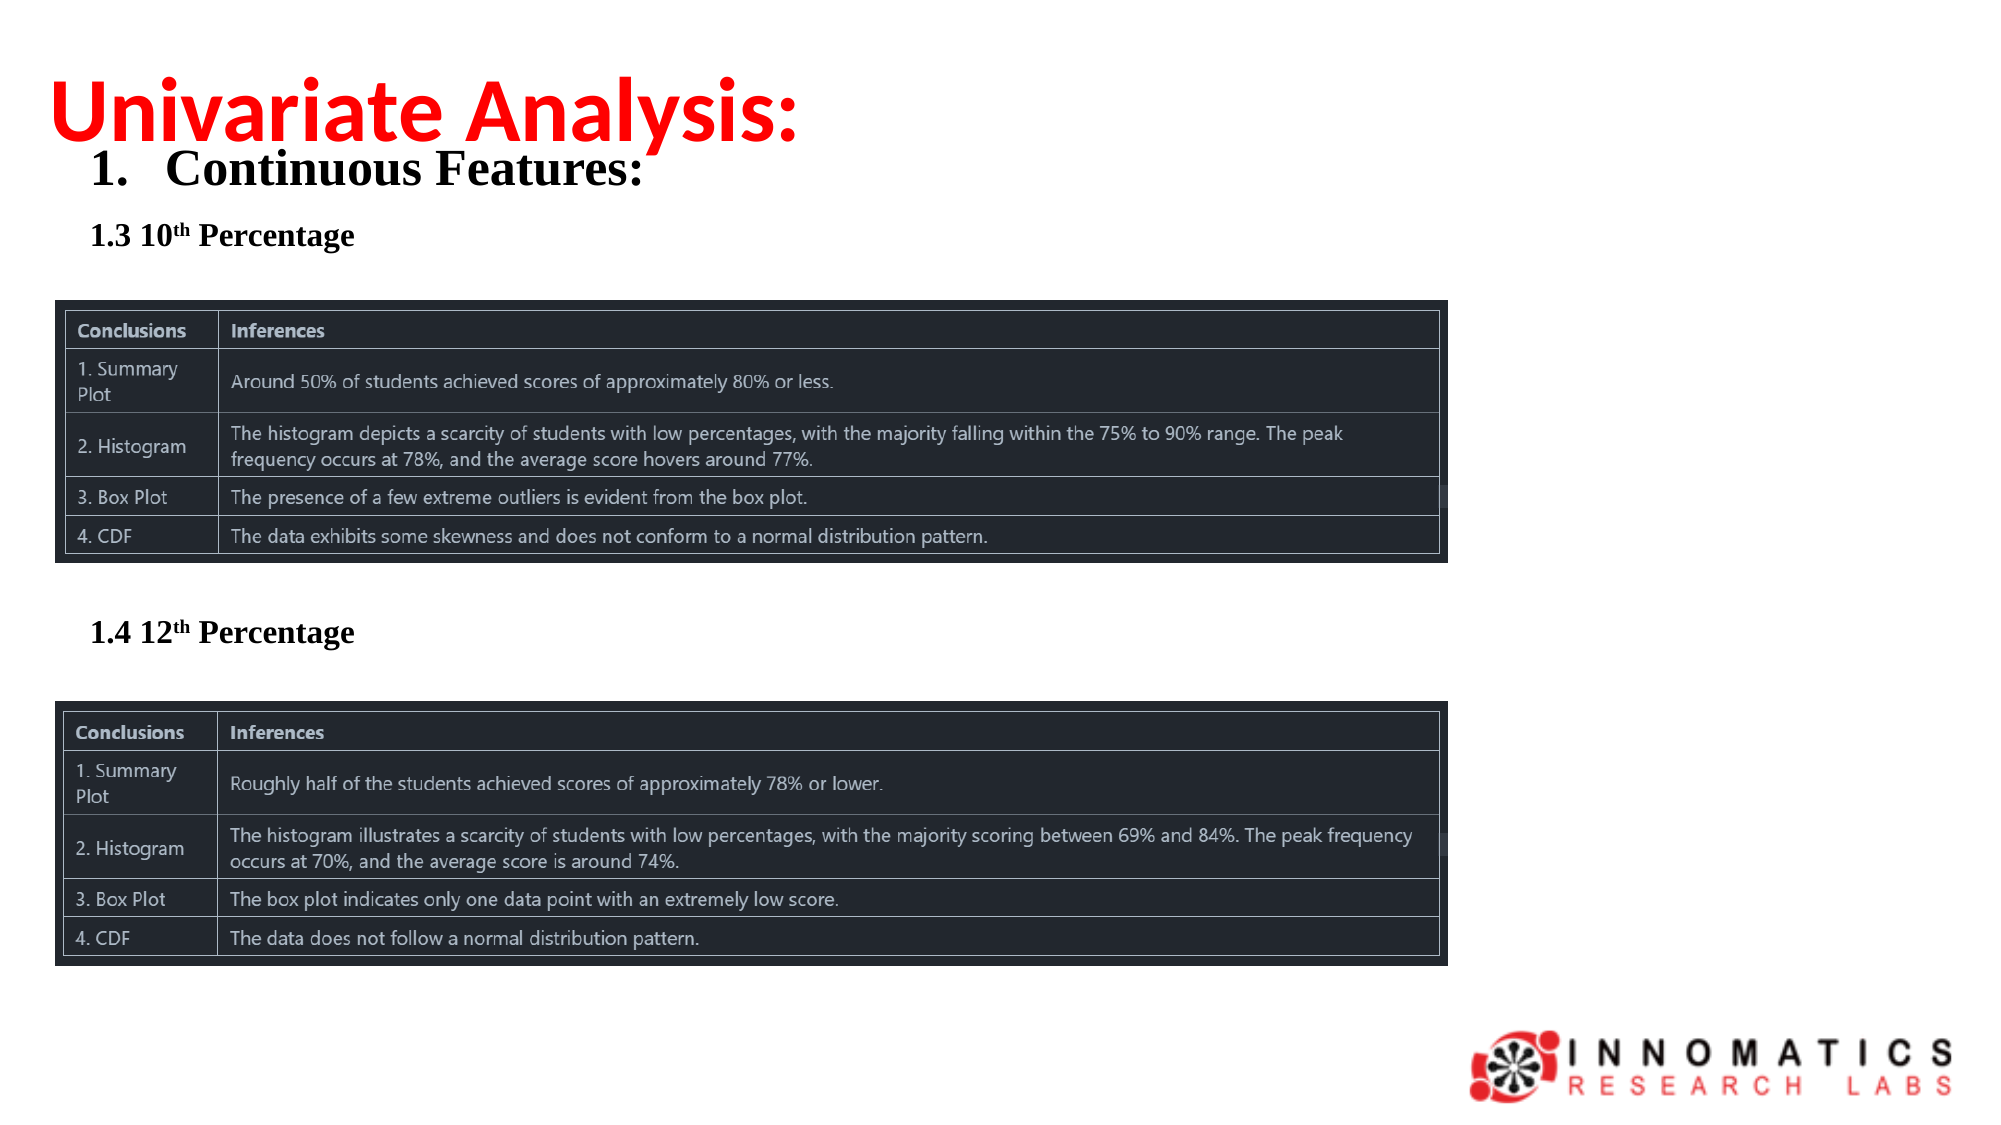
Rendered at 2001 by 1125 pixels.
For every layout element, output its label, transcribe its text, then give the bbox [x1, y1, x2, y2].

list Continuous Features: 1.3 10th Percentage 1.4 12th Percentage [55, 133, 1859, 992]
picture [55, 300, 1449, 563]
picture [1445, 1014, 1975, 1125]
title Univariate Analysis: [34, 3, 1760, 221]
picture [55, 700, 1449, 966]
